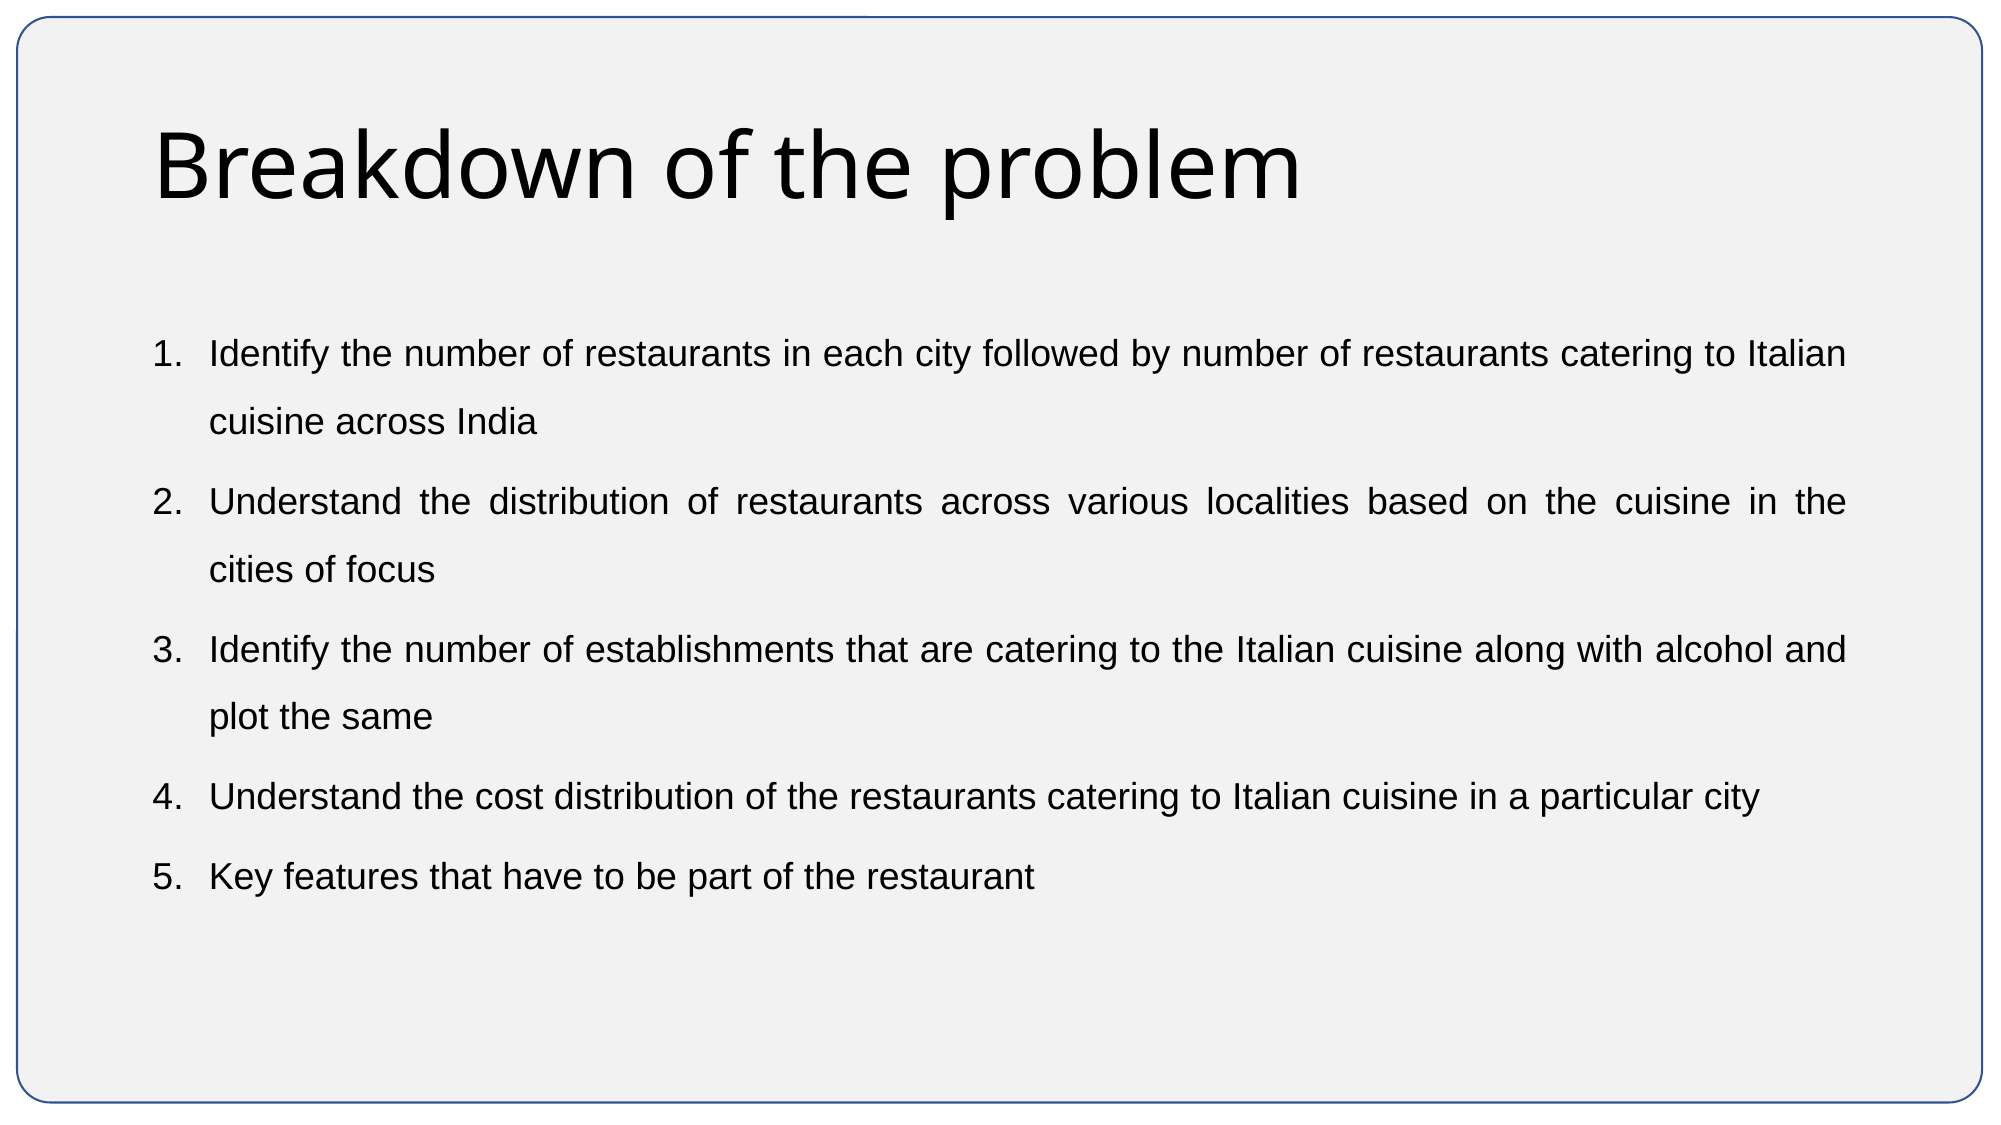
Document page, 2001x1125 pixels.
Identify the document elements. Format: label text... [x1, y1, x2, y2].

title Breakdown of the problem [137, 59, 1863, 278]
list Identify the number of restaurants in each city followed by number of restaurants catering to Italian cuisine across India Understand the distribution of restaurants across various localities based on the cuisine in the cities of focus Identify the number of establishments that are catering to the Italian cuisine along with alcohol and plot the same Understand the cost distribution of the restaurants catering to Italian cuisine in a particular city Key features that have to be part of the restaurant [137, 299, 1863, 1014]
